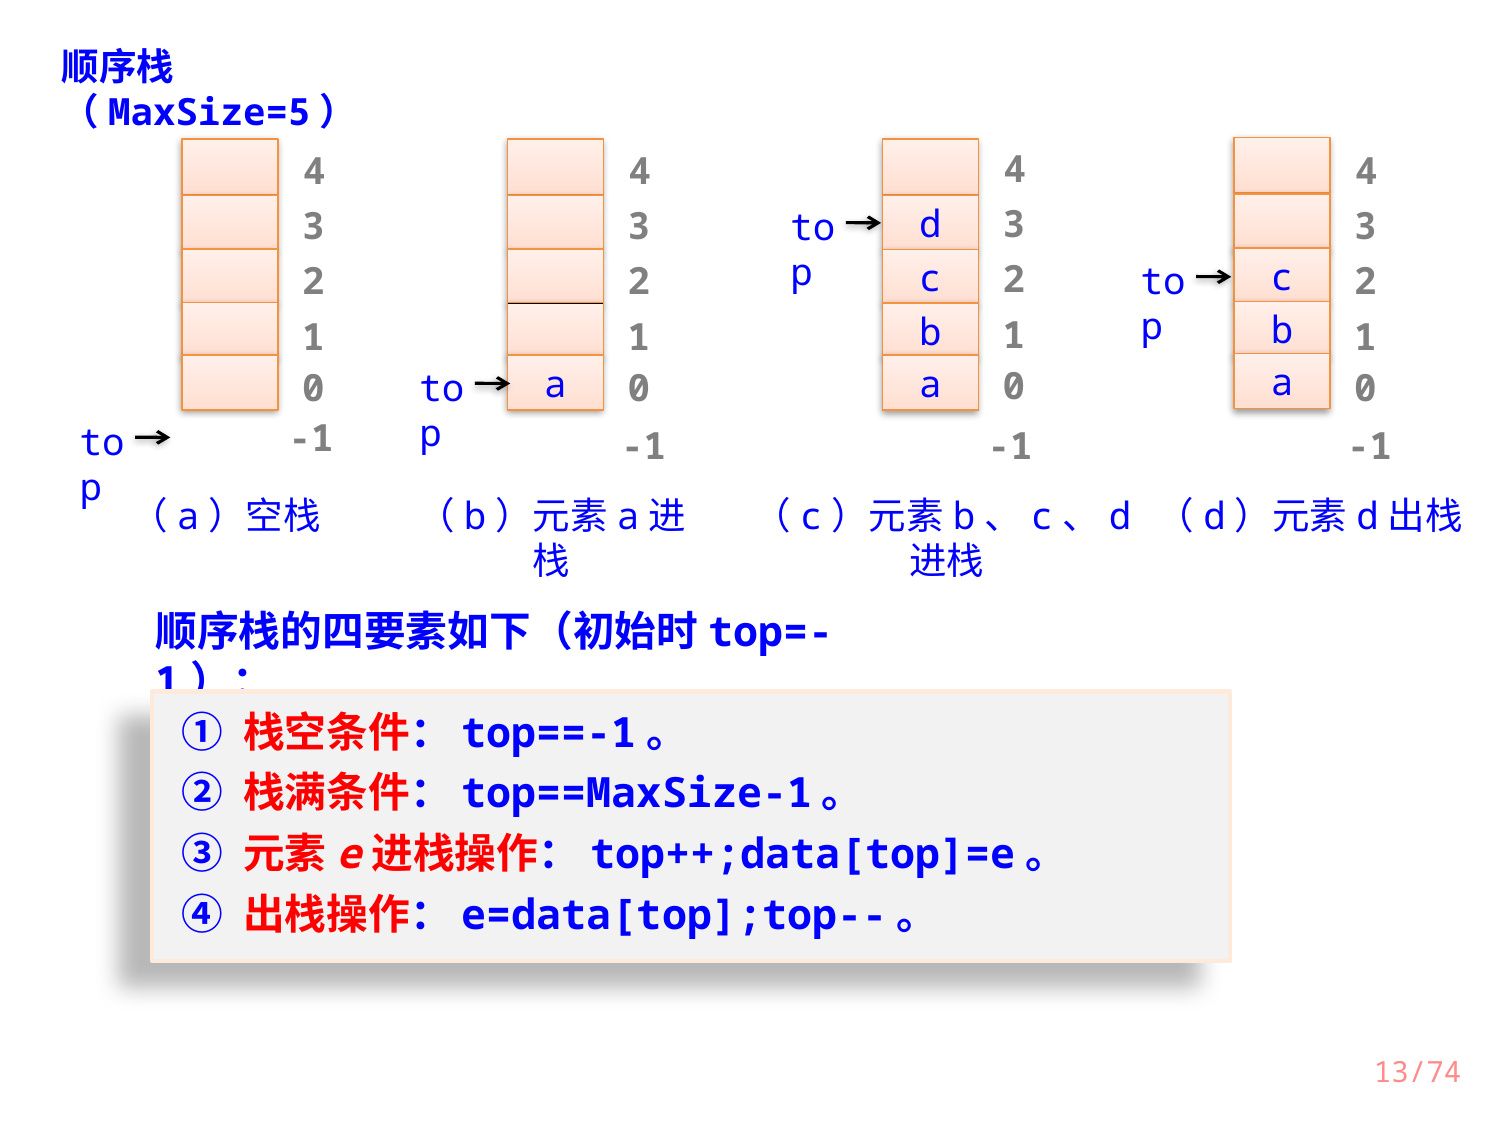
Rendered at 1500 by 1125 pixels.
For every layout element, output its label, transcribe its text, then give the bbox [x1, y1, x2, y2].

slide_number 13/74 [1328, 1042, 1477, 1103]
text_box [140, 597, 1231, 977]
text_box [1125, 137, 1466, 538]
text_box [404, 138, 694, 538]
text_box 顺序栈（MaxSize=5） [46, 35, 457, 140]
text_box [745, 138, 1122, 538]
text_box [64, 138, 338, 538]
